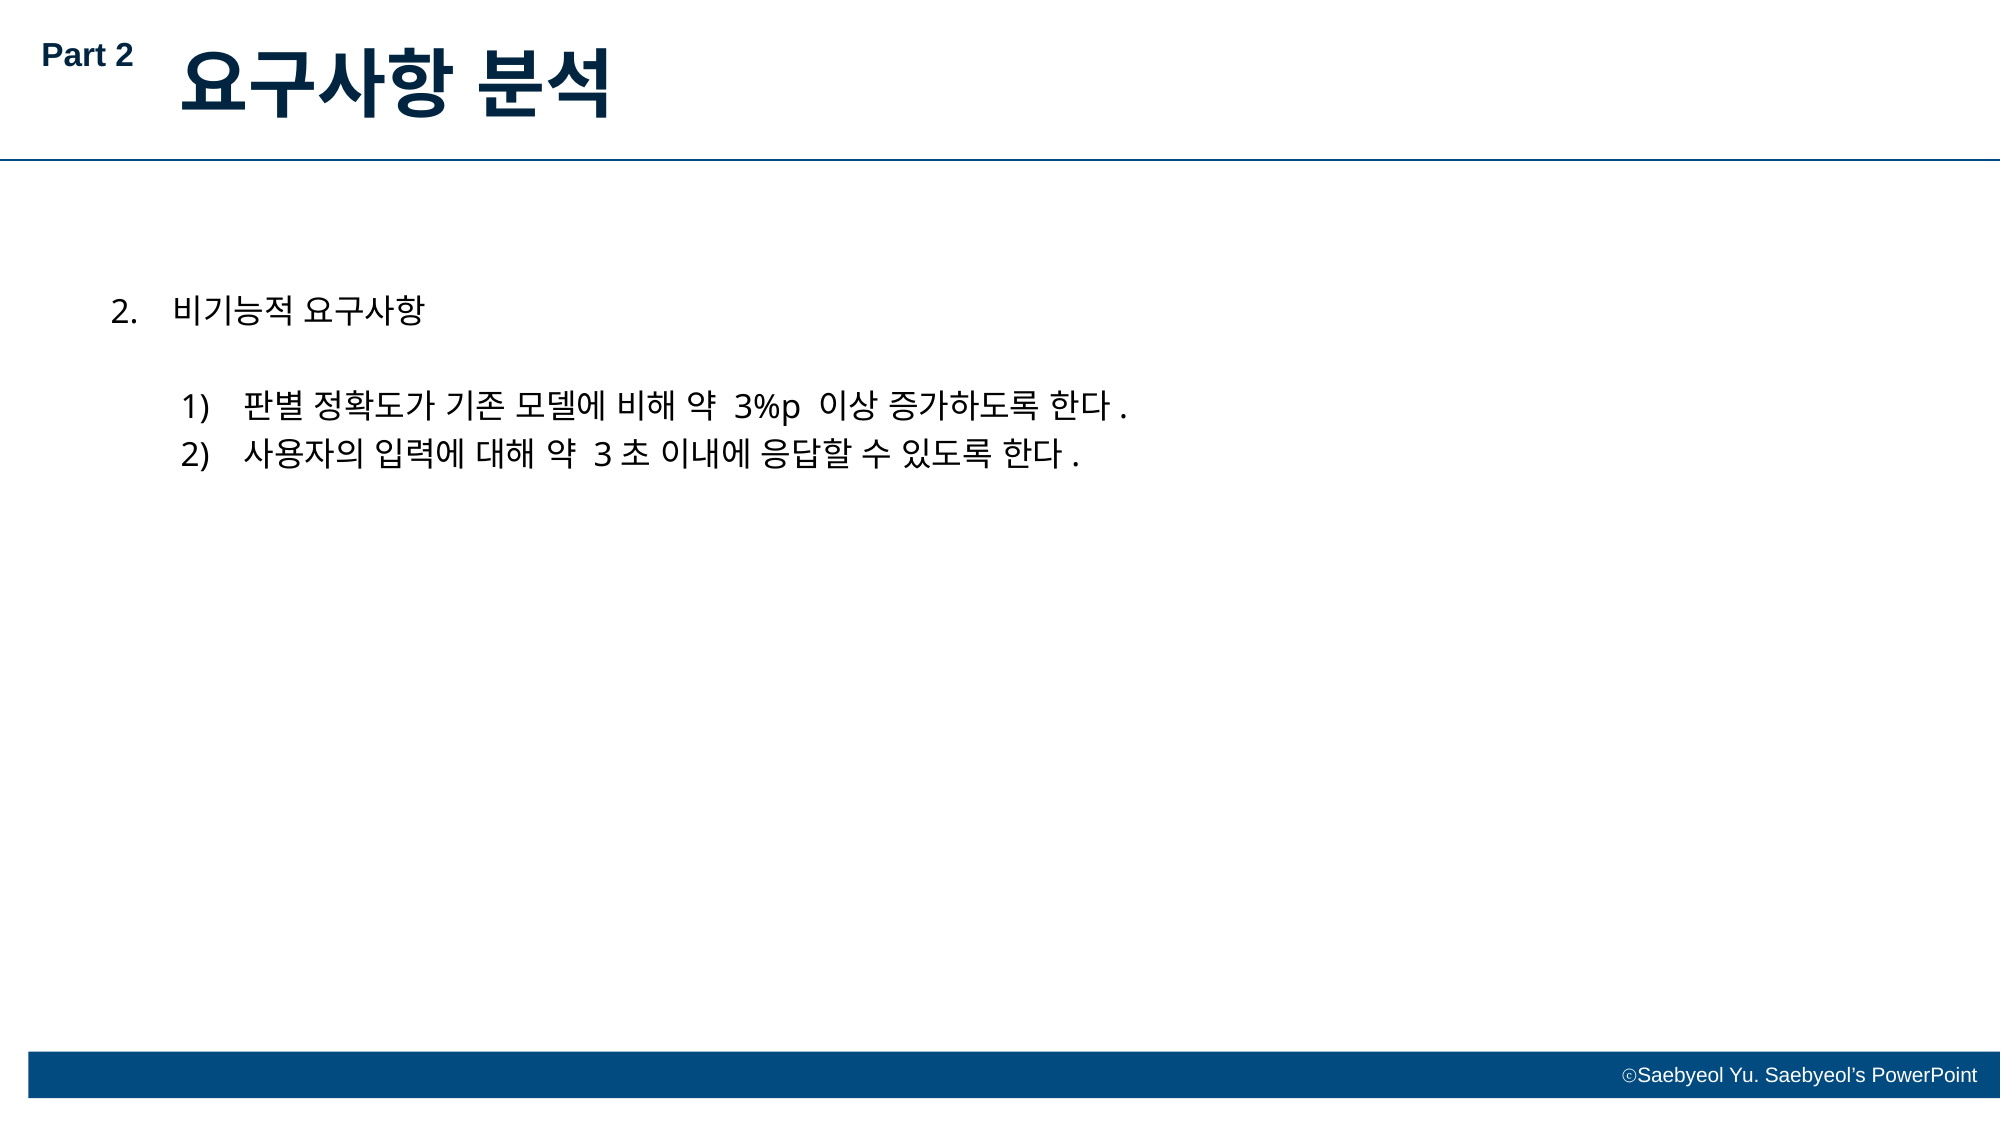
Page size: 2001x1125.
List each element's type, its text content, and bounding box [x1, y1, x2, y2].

text_box Part 2 [26, 26, 165, 81]
text_box 요구사항 분석 [164, 28, 783, 134]
text_box 2. 비기능적 요구사항 1) 판별 정확도가 기존 모델에 비해 약 3%p 이상 증가하도록 한다. 2) 사용자의 입력에 대해 약 3초 이내에 응답할 수 있도록 한다. [95, 274, 1540, 481]
